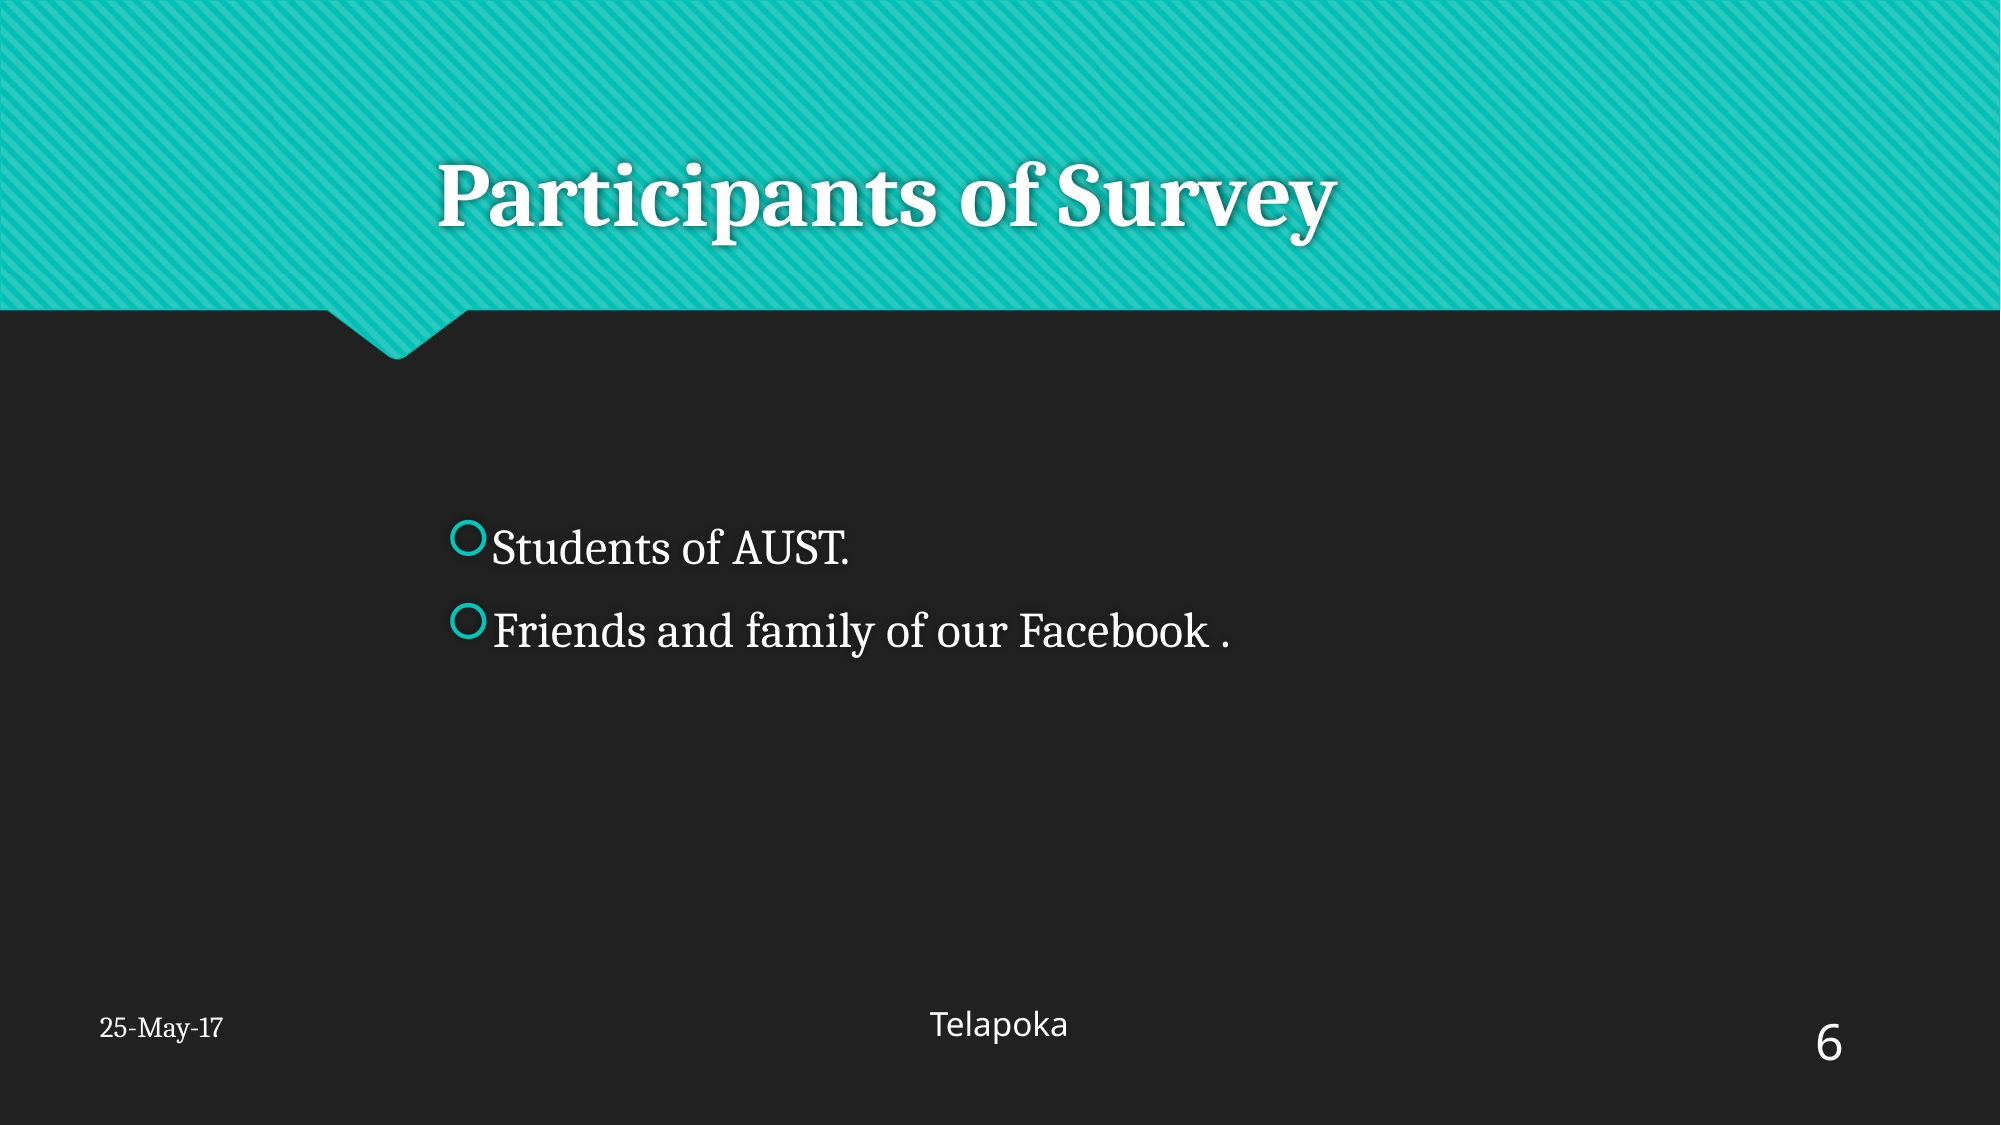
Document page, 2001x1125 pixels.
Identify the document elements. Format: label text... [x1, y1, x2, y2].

footer Telapoka [652, 1000, 1286, 1051]
slide_number 25-May-17 [11, 978, 239, 1051]
list Students of AUST. Friends and family of our Facebook . [355, 297, 1654, 934]
title Participants of Survey [90, 39, 1685, 253]
text_box 6 [1761, 951, 1899, 1078]
